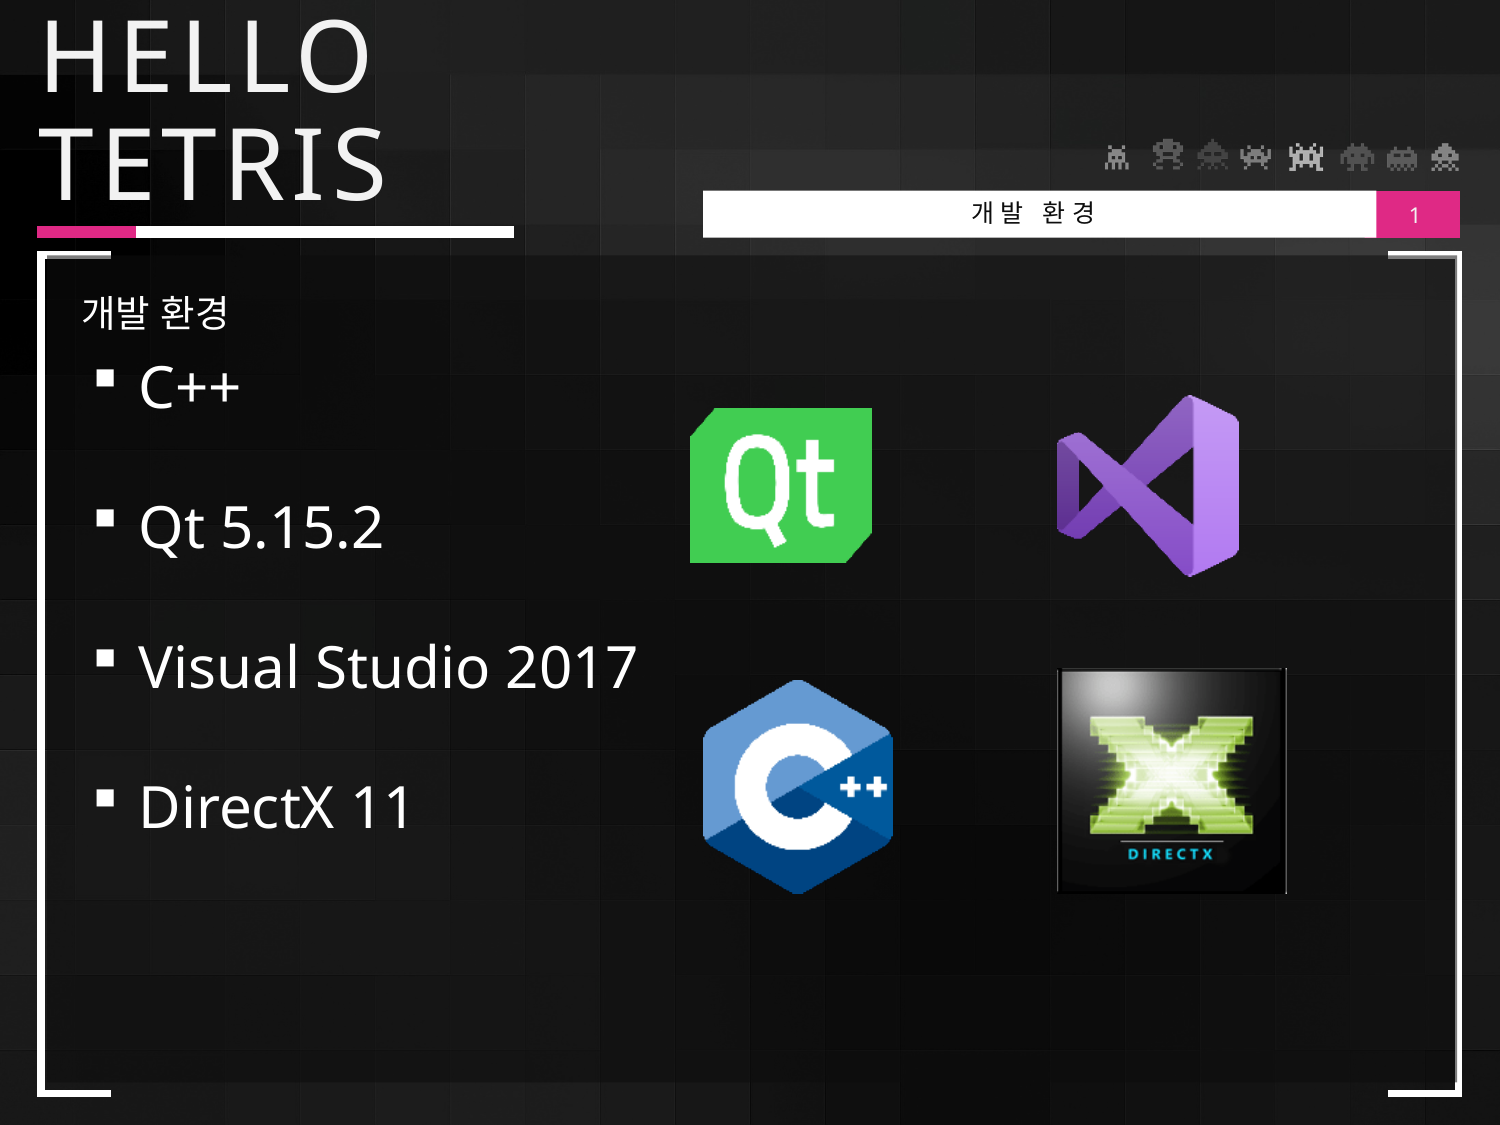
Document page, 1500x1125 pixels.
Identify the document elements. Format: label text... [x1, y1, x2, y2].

text_box C++ Qt 5.15.2 Visual Studio 2017 DirectX 11 [77, 343, 661, 1058]
list 개발 환경 [703, 190, 1377, 238]
text_box 개발 환경 [66, 282, 361, 343]
title HELLO TETRIS [38, 19, 524, 209]
list [47, 255, 1458, 1083]
picture [0, 0, 1500, 1125]
slide_number 1 [1377, 191, 1460, 238]
